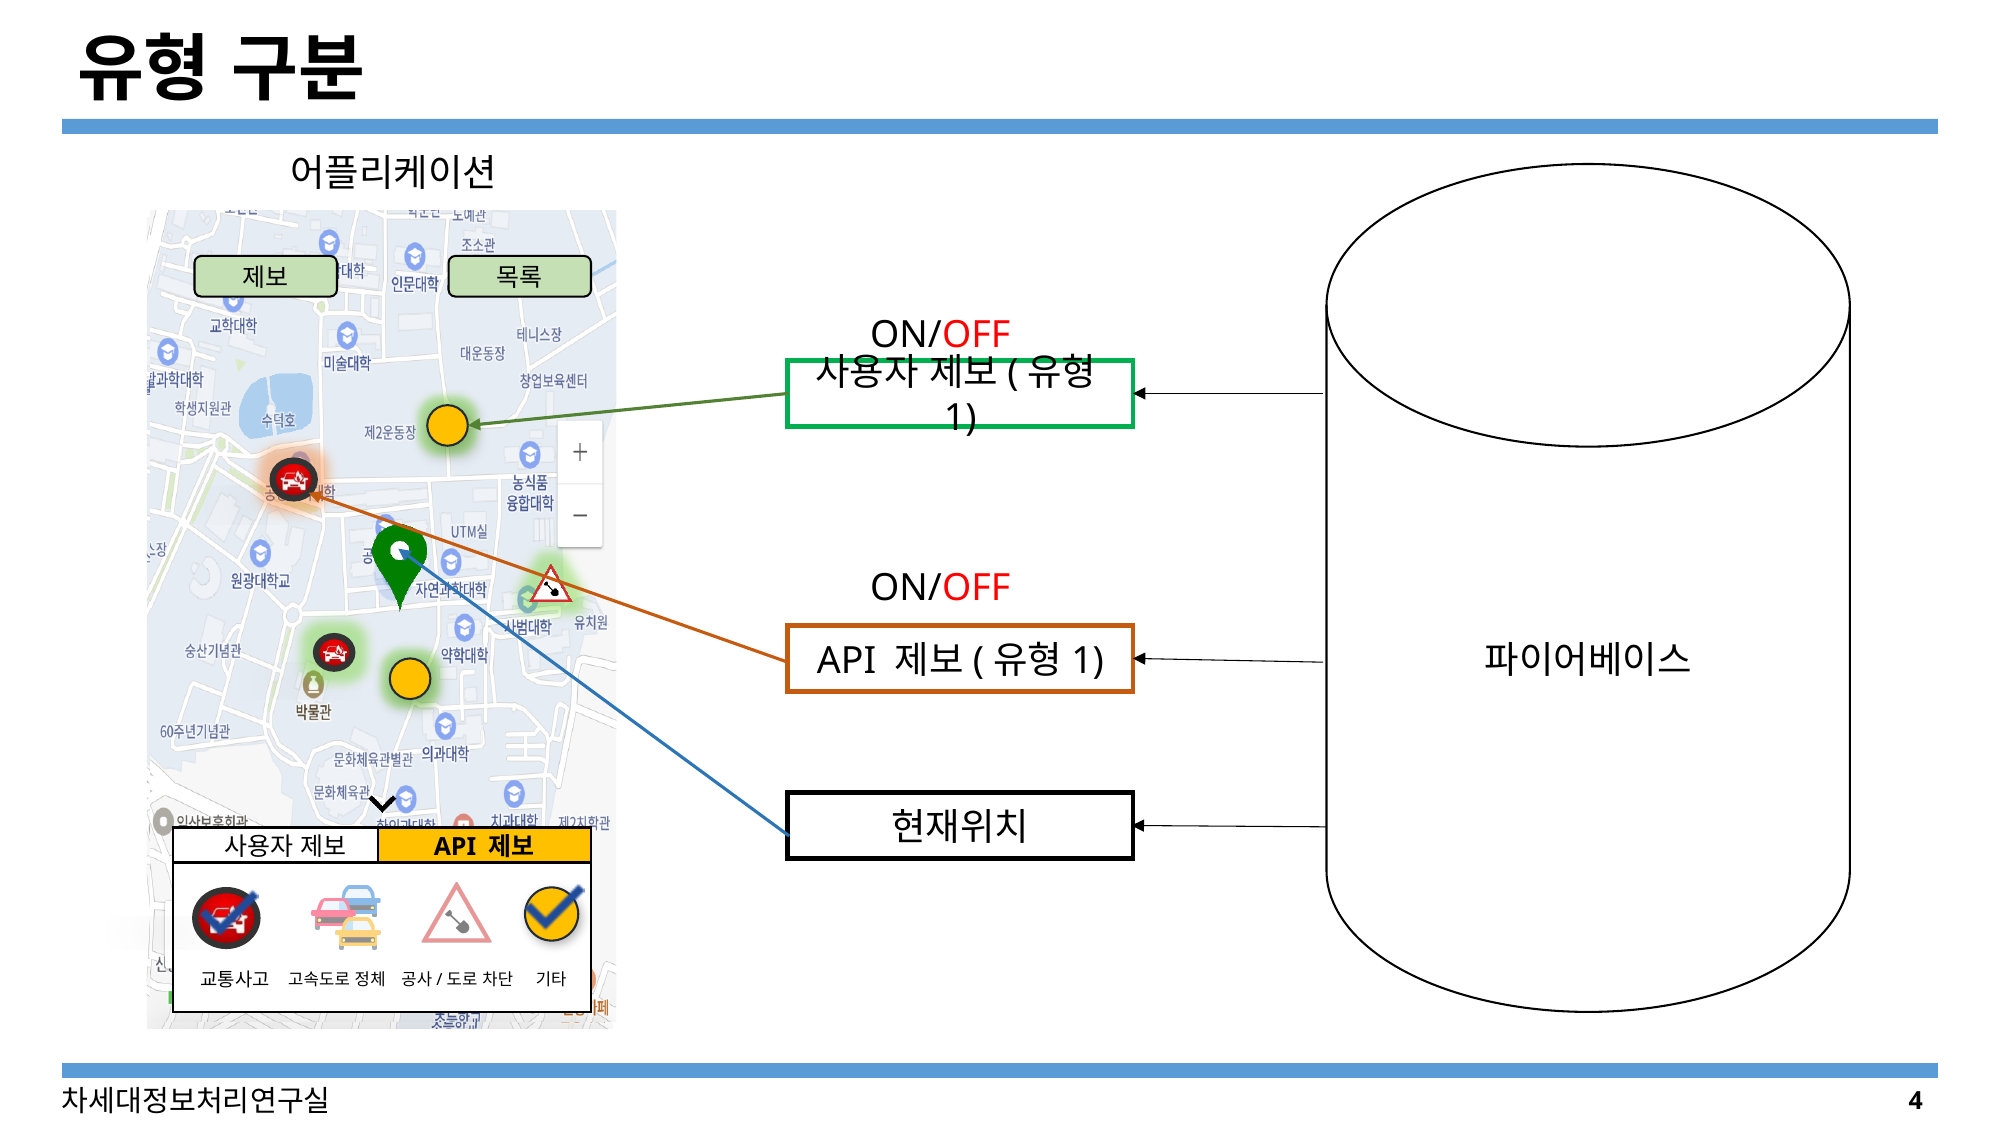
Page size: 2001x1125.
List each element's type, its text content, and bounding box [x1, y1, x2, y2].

text_box 파이어베이스 [1325, 162, 1851, 1013]
text_box ON/OFF [855, 555, 1026, 616]
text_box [146, 210, 644, 1030]
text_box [308, 492, 788, 663]
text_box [1132, 658, 1324, 663]
text_box ON/OFF [855, 302, 1026, 362]
text_box API 제보(유형1) [790, 624, 1134, 692]
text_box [398, 548, 790, 836]
slide_number 4 [1487, 1079, 1938, 1125]
text_box 어플리케이션 [275, 141, 513, 202]
text_box 사용자 제보(유형1) [787, 359, 1134, 427]
title 유형 구분 [62, 24, 1564, 118]
text_box 현재위치 [787, 791, 1134, 859]
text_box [467, 393, 789, 426]
